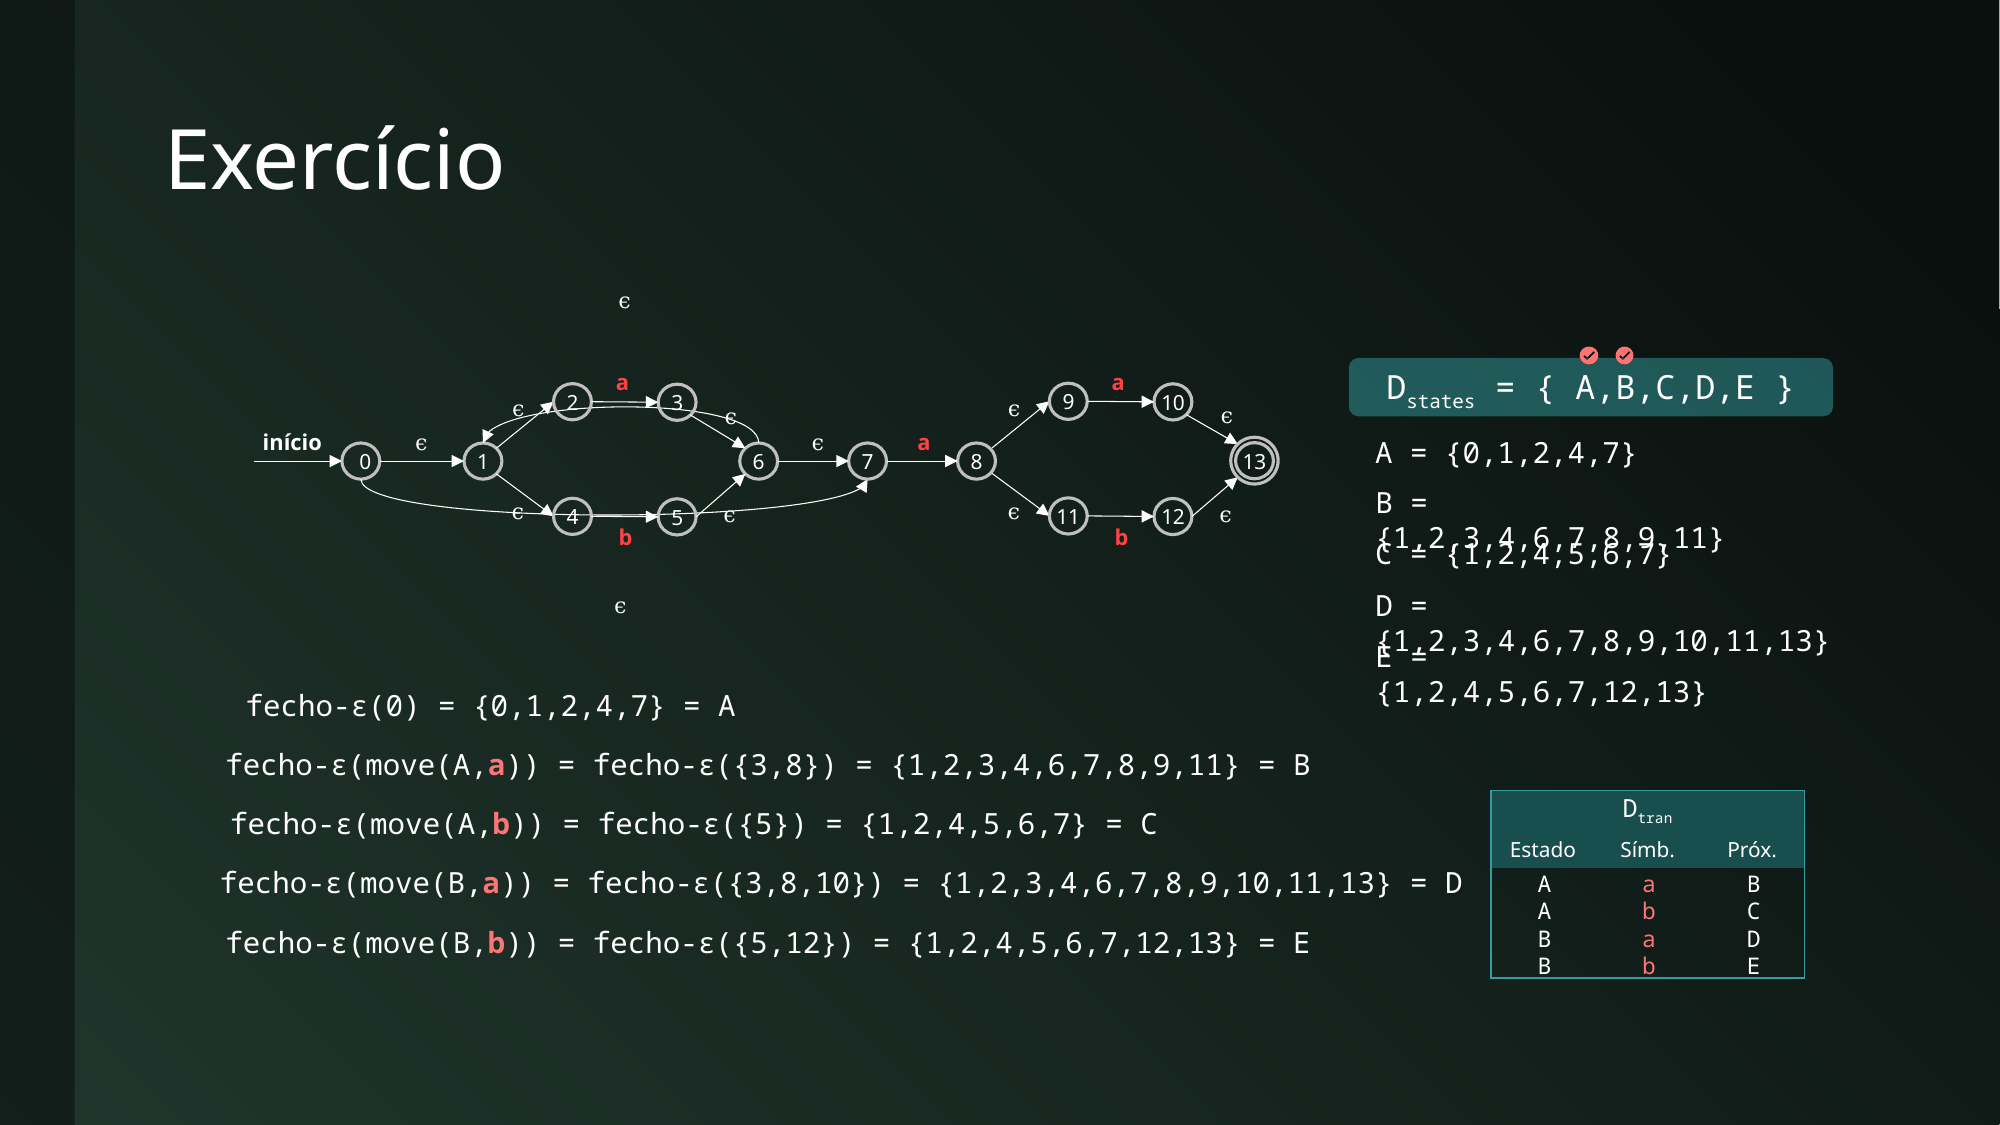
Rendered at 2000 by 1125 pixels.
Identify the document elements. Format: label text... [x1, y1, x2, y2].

table_cell a [1595, 923, 1700, 950]
text_box fecho-ϵ(move(B,b)) = fecho-ϵ({5,12}) = {1,2,4,5,6,7,12,13} = E [210, 916, 1326, 967]
text_box fecho-ϵ(0) = {0,1,2,4,7} = A [230, 680, 751, 730]
table_cell E [1700, 950, 1804, 977]
table_cell B [1492, 950, 1595, 977]
table_cell B [1492, 923, 1595, 950]
table_cell Símb. [1595, 828, 1700, 868]
table_cell C [1700, 895, 1804, 923]
table_cell A [1492, 868, 1595, 895]
table_header Dtran [1492, 791, 1804, 828]
table_cell A [1492, 895, 1595, 923]
table_cell Próx. [1700, 828, 1804, 868]
table_cell b [1595, 950, 1700, 977]
text_box fecho-ϵ(move(A,a)) = fecho-ϵ({3,8}) = {1,2,3,4,6,7,8,9,11} = B [210, 739, 1326, 790]
title Exercício [149, 62, 1898, 263]
text_box fecho-ϵ(move(B,a)) = fecho-ϵ({3,8,10}) = {1,2,3,4,6,7,8,9,10,11,13} = D [205, 857, 1478, 908]
table_cell B [1700, 868, 1804, 895]
text_box fecho-ϵ(move(A,b)) = fecho-ϵ({5}) = {1,2,4,5,6,7} = C [215, 798, 1190, 849]
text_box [247, 279, 1279, 627]
table_cell a [1595, 868, 1700, 895]
table_cell D [1700, 923, 1804, 950]
table_cell b [1595, 895, 1700, 923]
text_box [1348, 344, 1908, 682]
table_cell Estado [1492, 828, 1595, 868]
